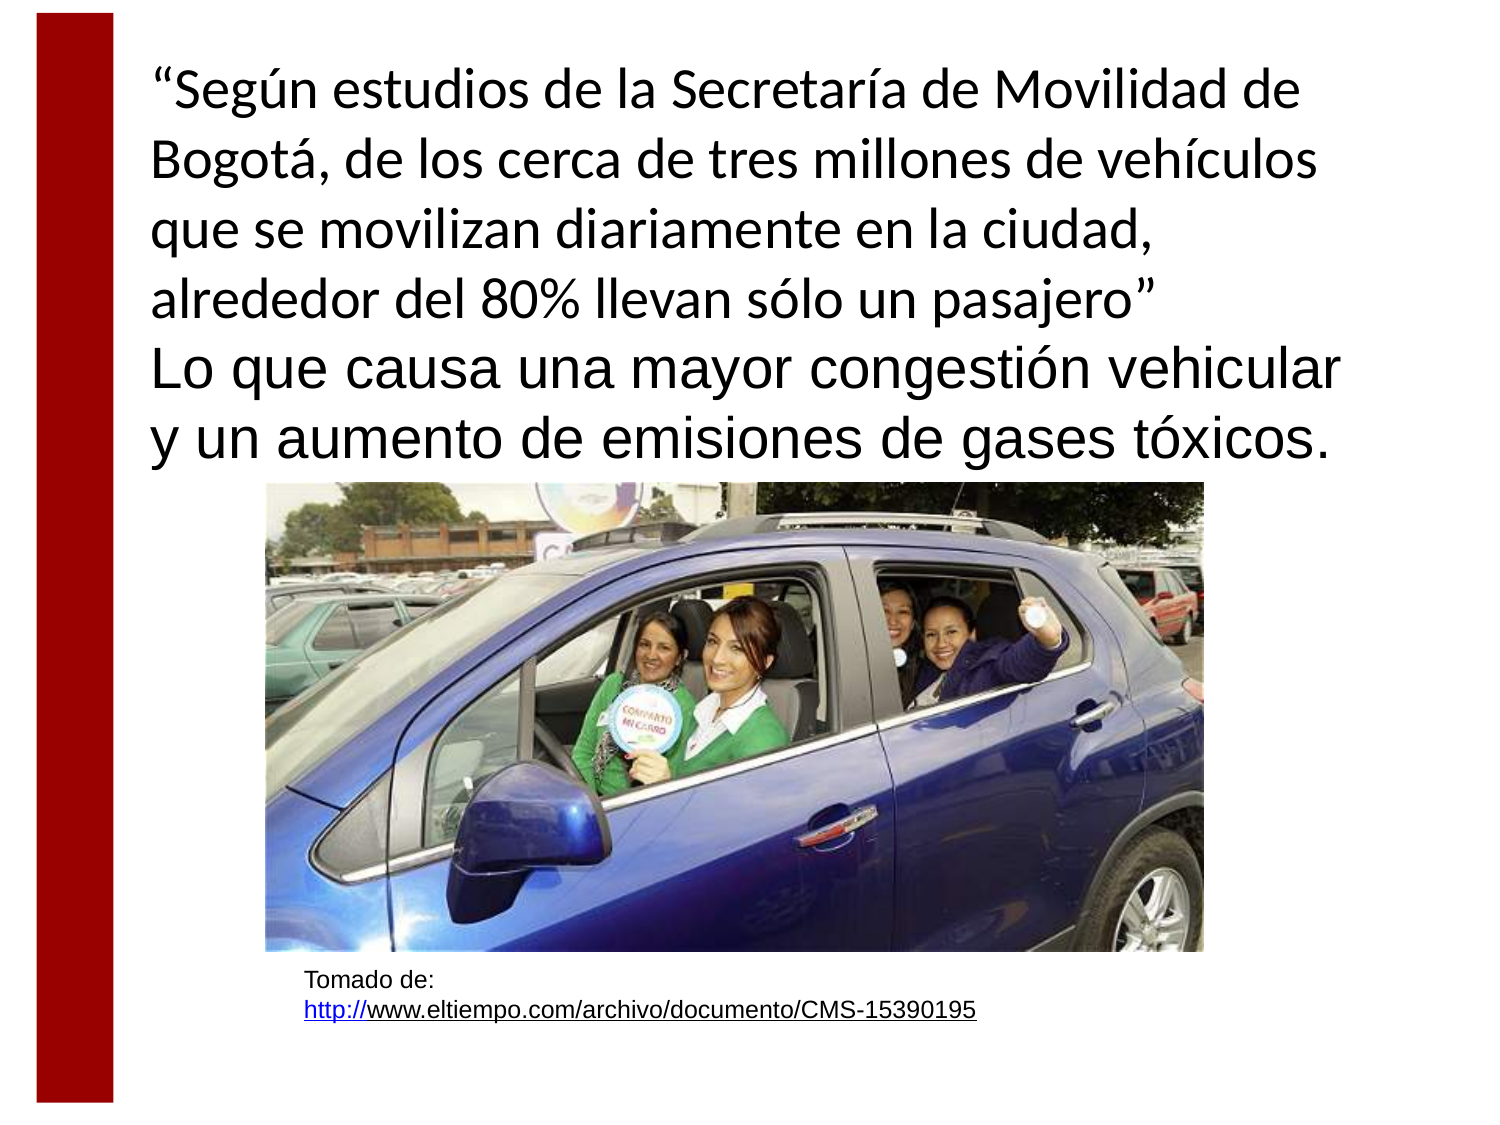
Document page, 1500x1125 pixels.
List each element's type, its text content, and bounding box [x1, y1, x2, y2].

text_box [35, 11, 115, 1105]
picture [265, 482, 1204, 952]
text_box Tomado de: http://www.eltiempo.com/archivo/documento/CMS-15390195 [289, 961, 1040, 1031]
text_box “Según estudios de la Secretaría de Movilidad de Bogotá, de los cerca de tres millones de vehículos que se movilizan diariamente en la ciudad, alrededor del 80% llevan sólo un pasajero” Lo que causa una mayor congestión vehicular y un aumento de emisiones de gases tóxicos. [135, 42, 1400, 478]
